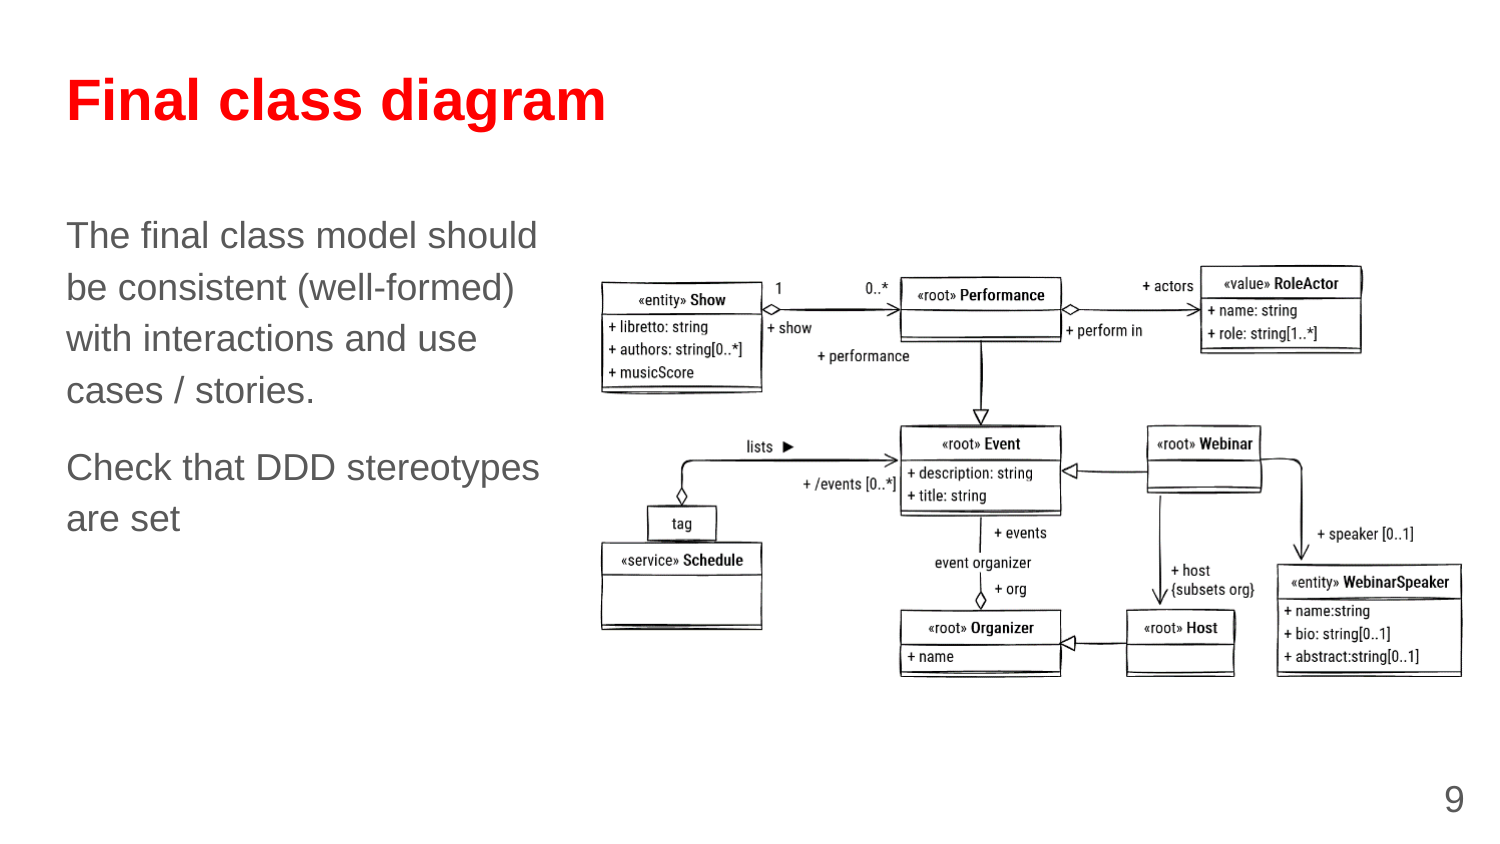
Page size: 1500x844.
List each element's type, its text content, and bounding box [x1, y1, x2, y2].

picture [592, 253, 1469, 685]
slide_number 9 [1389, 764, 1480, 830]
title Final class diagram [51, 47, 1449, 142]
list The final class model should be consistent (well-formed) with interactions and use cases / stories. Check that DDD stereotypes are set [51, 189, 576, 750]
